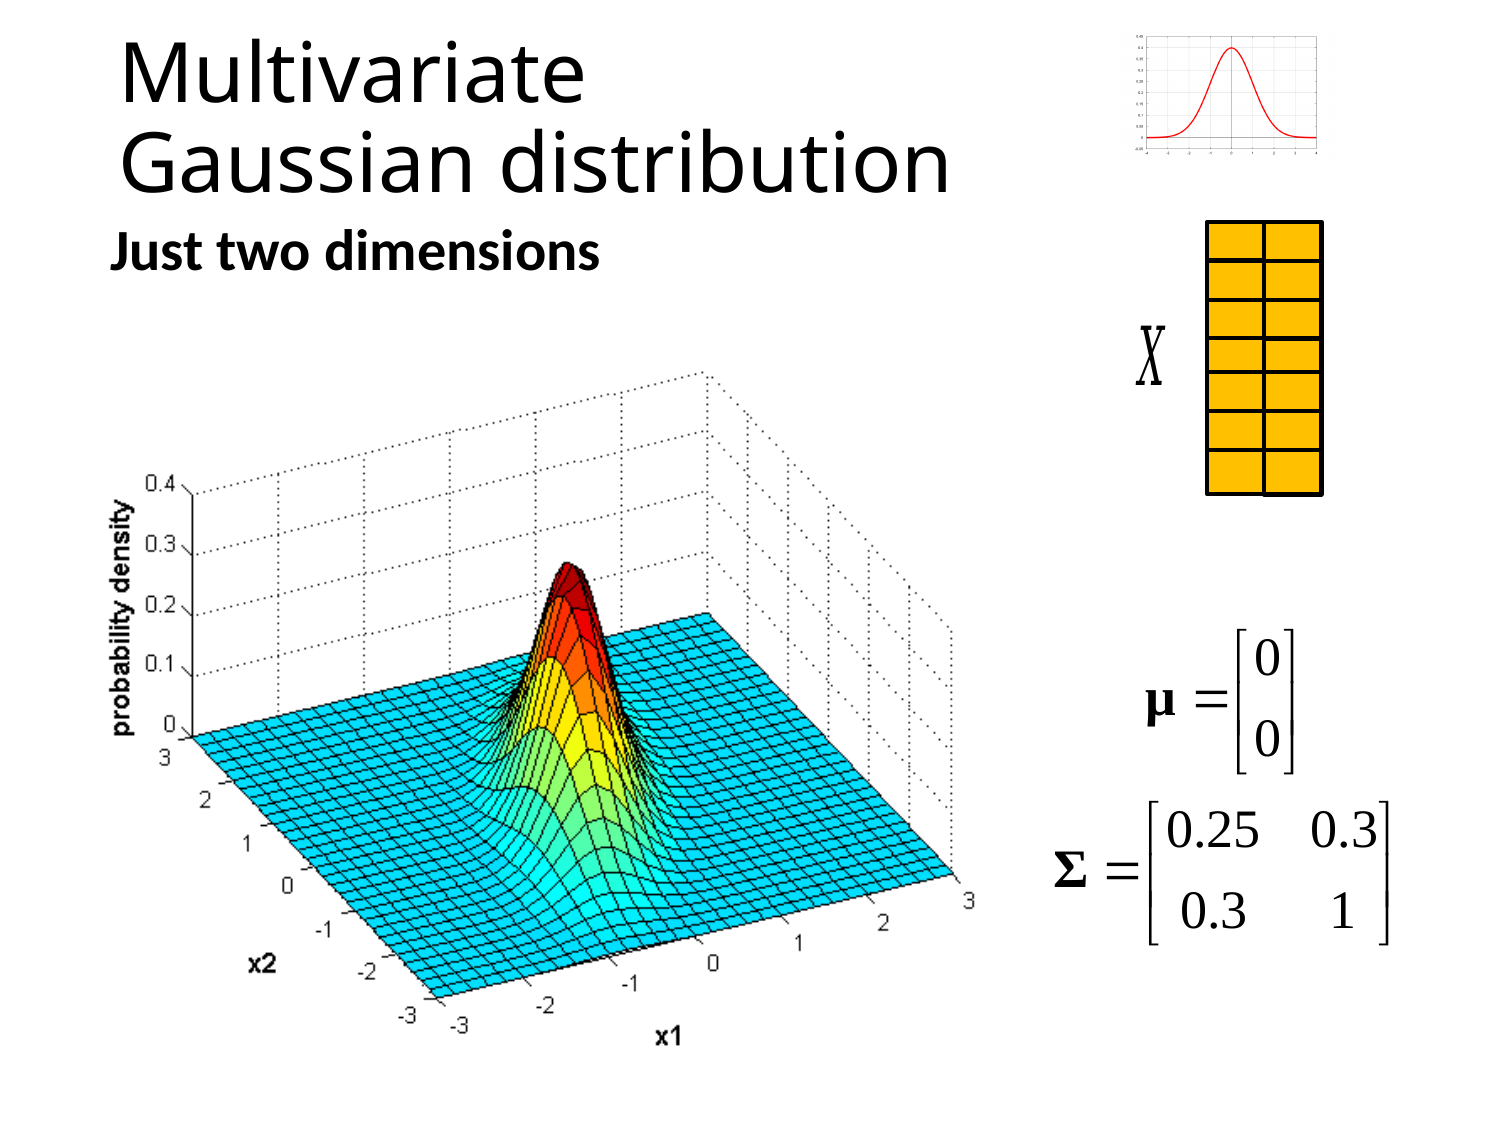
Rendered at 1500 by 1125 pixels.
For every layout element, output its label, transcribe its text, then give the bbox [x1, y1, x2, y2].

text_box [1207, 338, 1264, 371]
text_box [1264, 260, 1322, 300]
picture [64, 313, 1045, 1081]
text_box [1264, 411, 1322, 450]
text_box [1207, 449, 1264, 495]
text_box [1207, 221, 1264, 260]
text_box [1207, 371, 1264, 410]
picture [1118, 26, 1337, 164]
text_box [1264, 338, 1322, 371]
title Multivariate Gaussian distribution [103, 20, 977, 222]
text_box [1264, 450, 1322, 495]
text_box [1264, 371, 1322, 411]
text_box [1264, 221, 1322, 260]
text_box [1207, 260, 1264, 299]
text_box [1264, 300, 1322, 338]
text_box [1207, 299, 1264, 338]
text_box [1044, 620, 1411, 955]
list Just two dimensions [46, 212, 665, 314]
text_box [1207, 410, 1264, 449]
